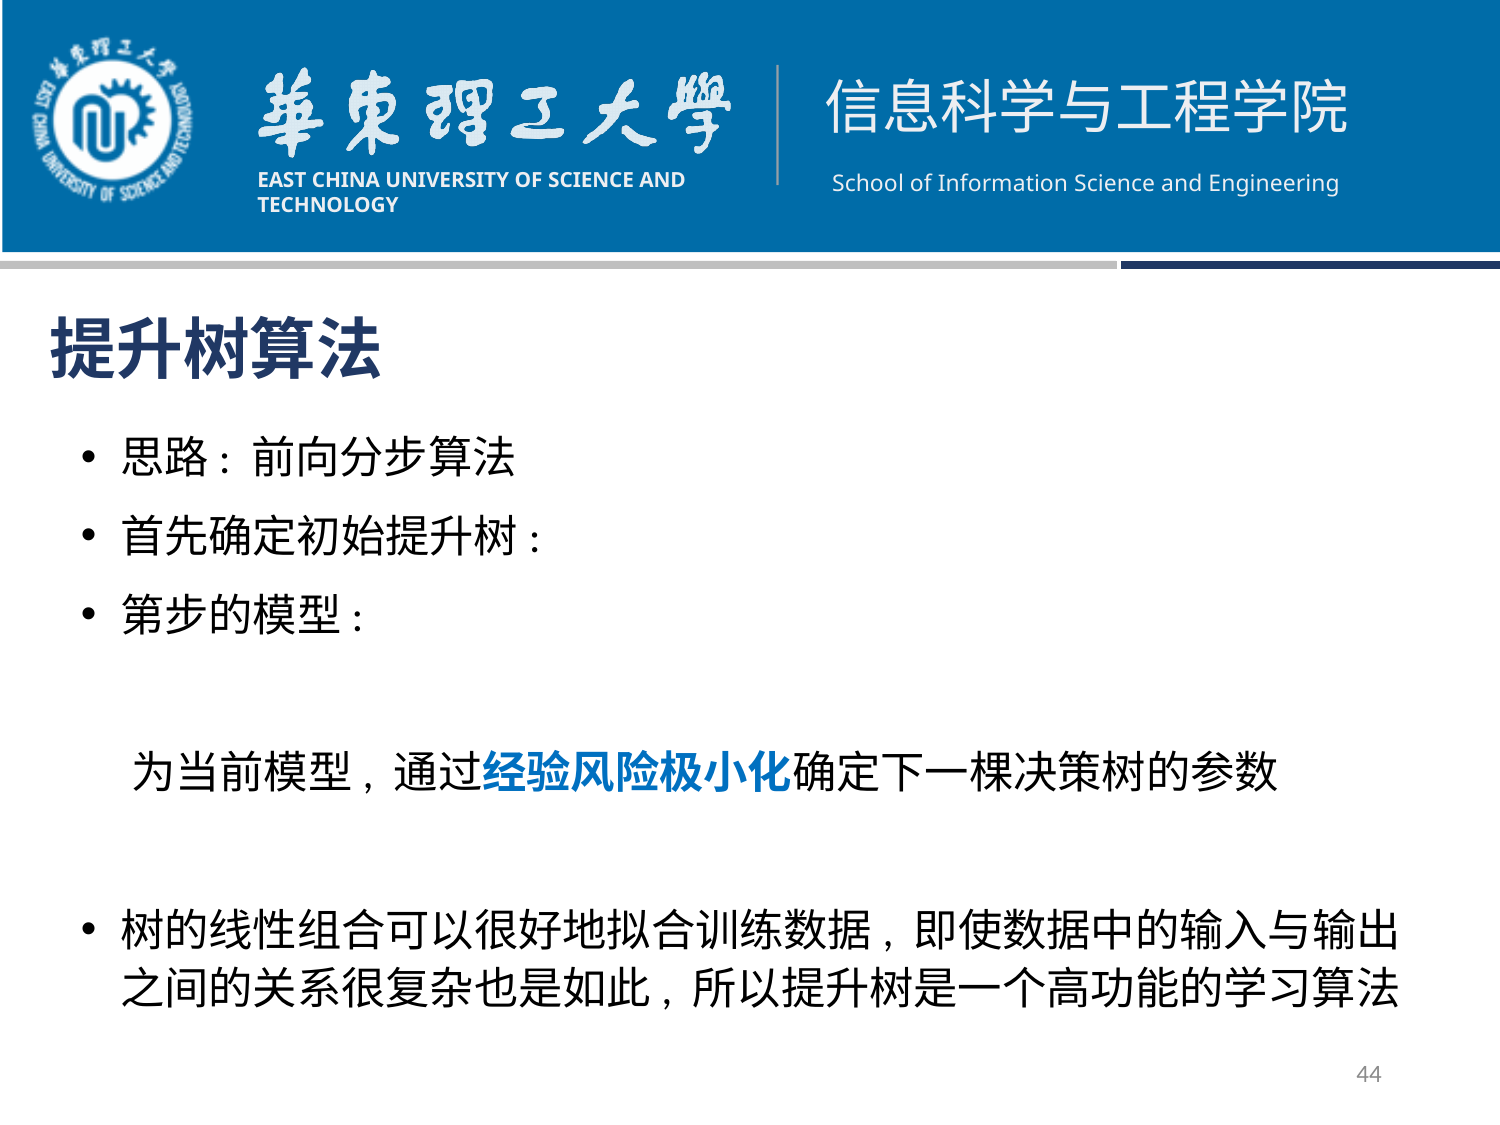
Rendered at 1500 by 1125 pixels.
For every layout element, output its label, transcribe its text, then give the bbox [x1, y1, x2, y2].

picture [22, 32, 202, 214]
text_box 提升树算法 [38, 270, 1388, 434]
slide_number 44 [1059, 1042, 1397, 1103]
